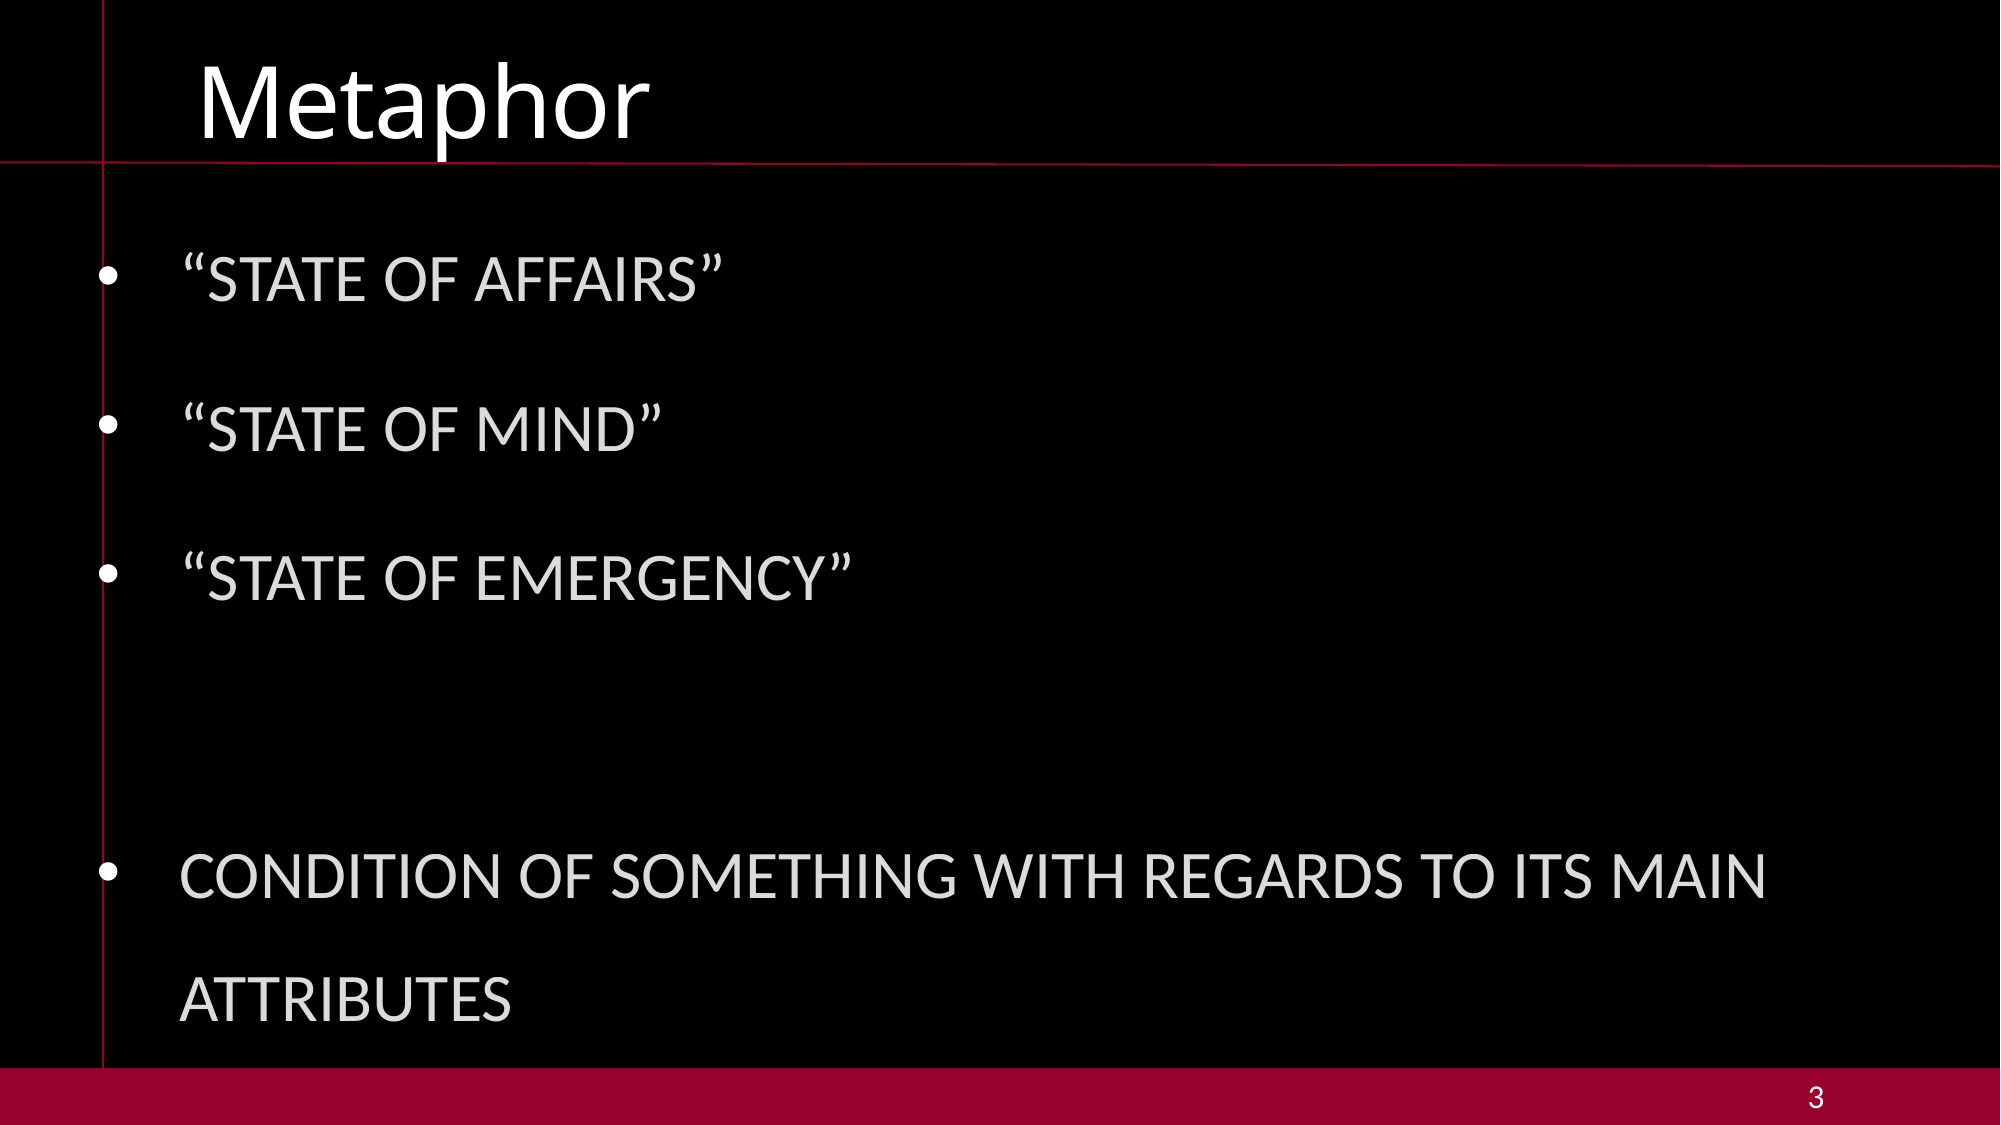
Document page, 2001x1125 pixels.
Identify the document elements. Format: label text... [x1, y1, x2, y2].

list “state of affairs” “State of mind” “State of emergency” Condition of something with regards to its main attributes [81, 185, 1919, 1043]
title Metaphor [180, 24, 1830, 167]
slide_number 3 [1624, 1064, 1840, 1125]
